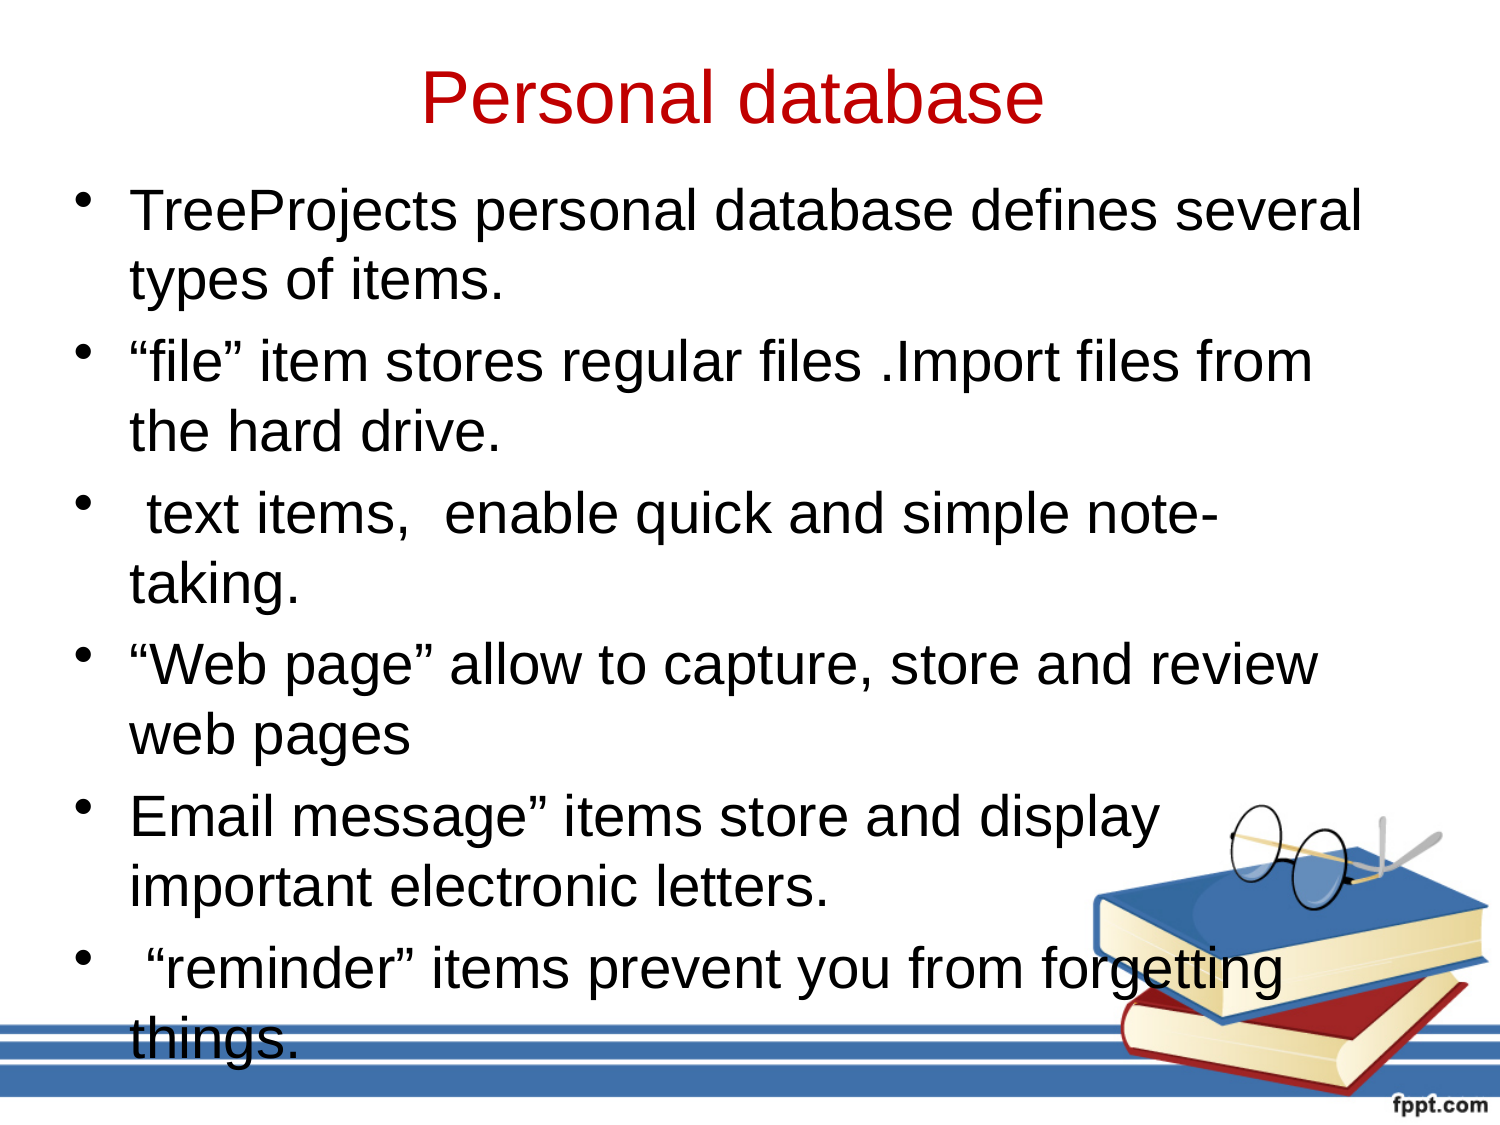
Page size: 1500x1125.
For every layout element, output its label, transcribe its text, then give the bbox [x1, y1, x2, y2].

list TreeProjects personal database defines several types of items. “file” item stores regular files .Import files from the hard drive. text items, enable quick and simple note-taking. “Web page” allow to capture, store and review web pages Email message” items store and display important electronic letters. “reminder” items prevent you from forgetting things. [58, 163, 1409, 1067]
picture [0, 0, 1500, 1125]
title Personal database [58, 0, 1409, 163]
